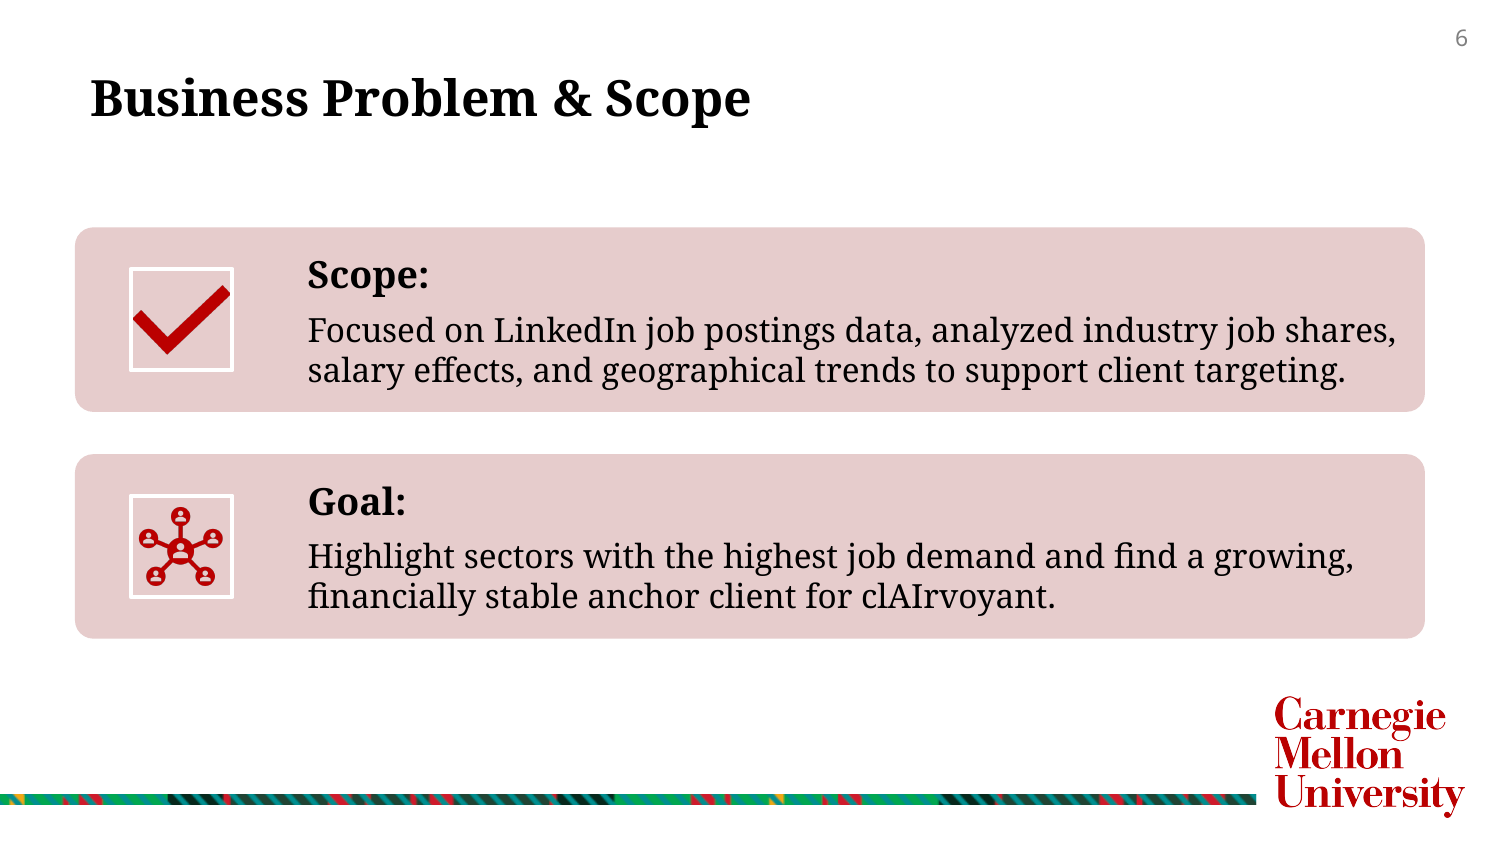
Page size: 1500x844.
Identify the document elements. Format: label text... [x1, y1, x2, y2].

title Business Problem & Scope [75, 59, 1425, 151]
picture [1275, 696, 1465, 818]
picture [0, 794, 1257, 805]
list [74, 151, 1426, 715]
